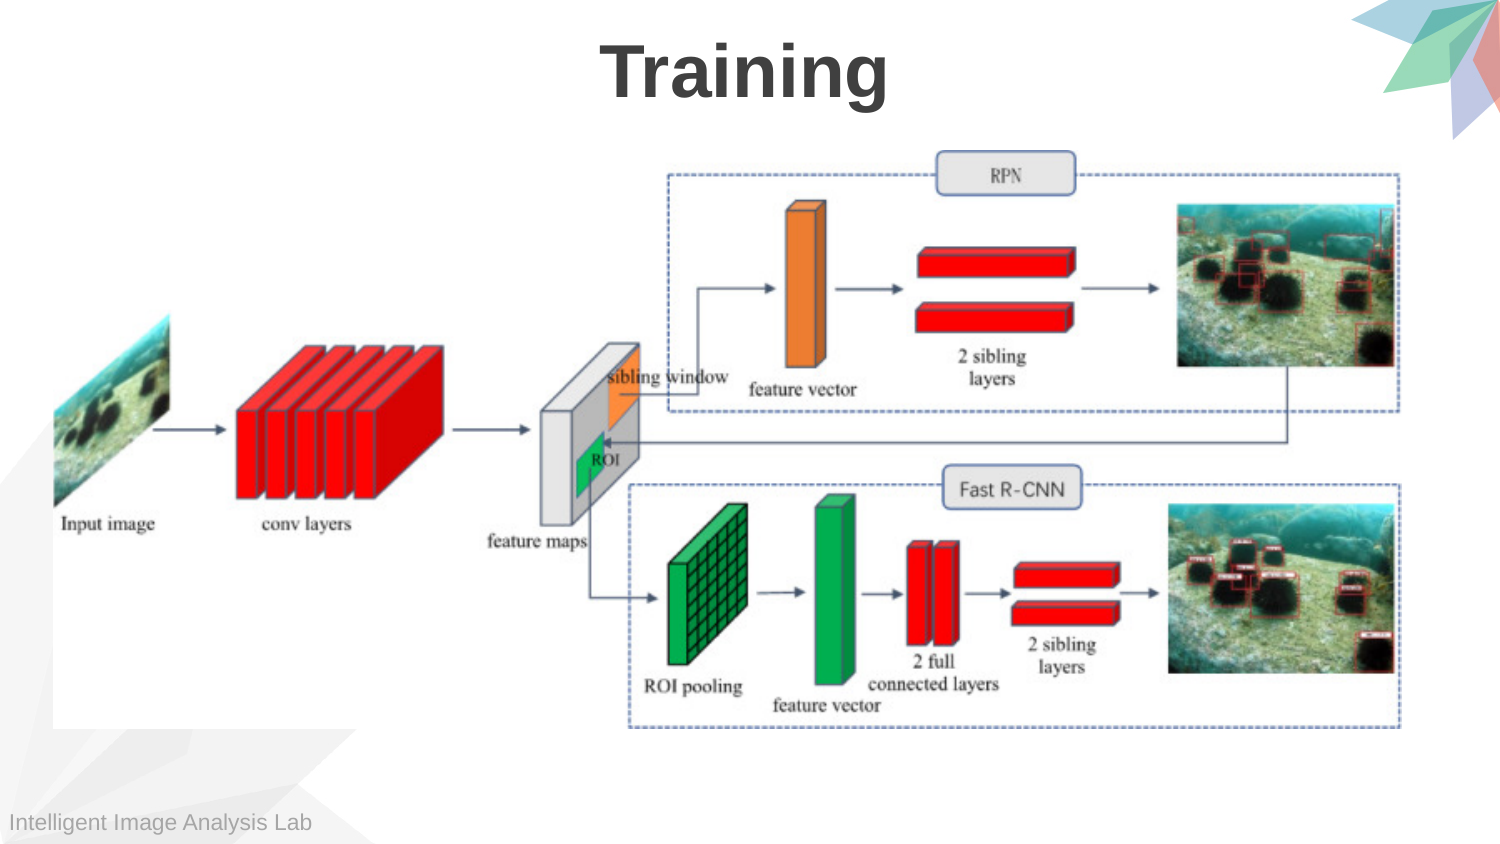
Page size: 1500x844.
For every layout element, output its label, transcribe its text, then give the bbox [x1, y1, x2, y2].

list Training [0, 20, 1495, 115]
picture [0, 0, 1500, 844]
